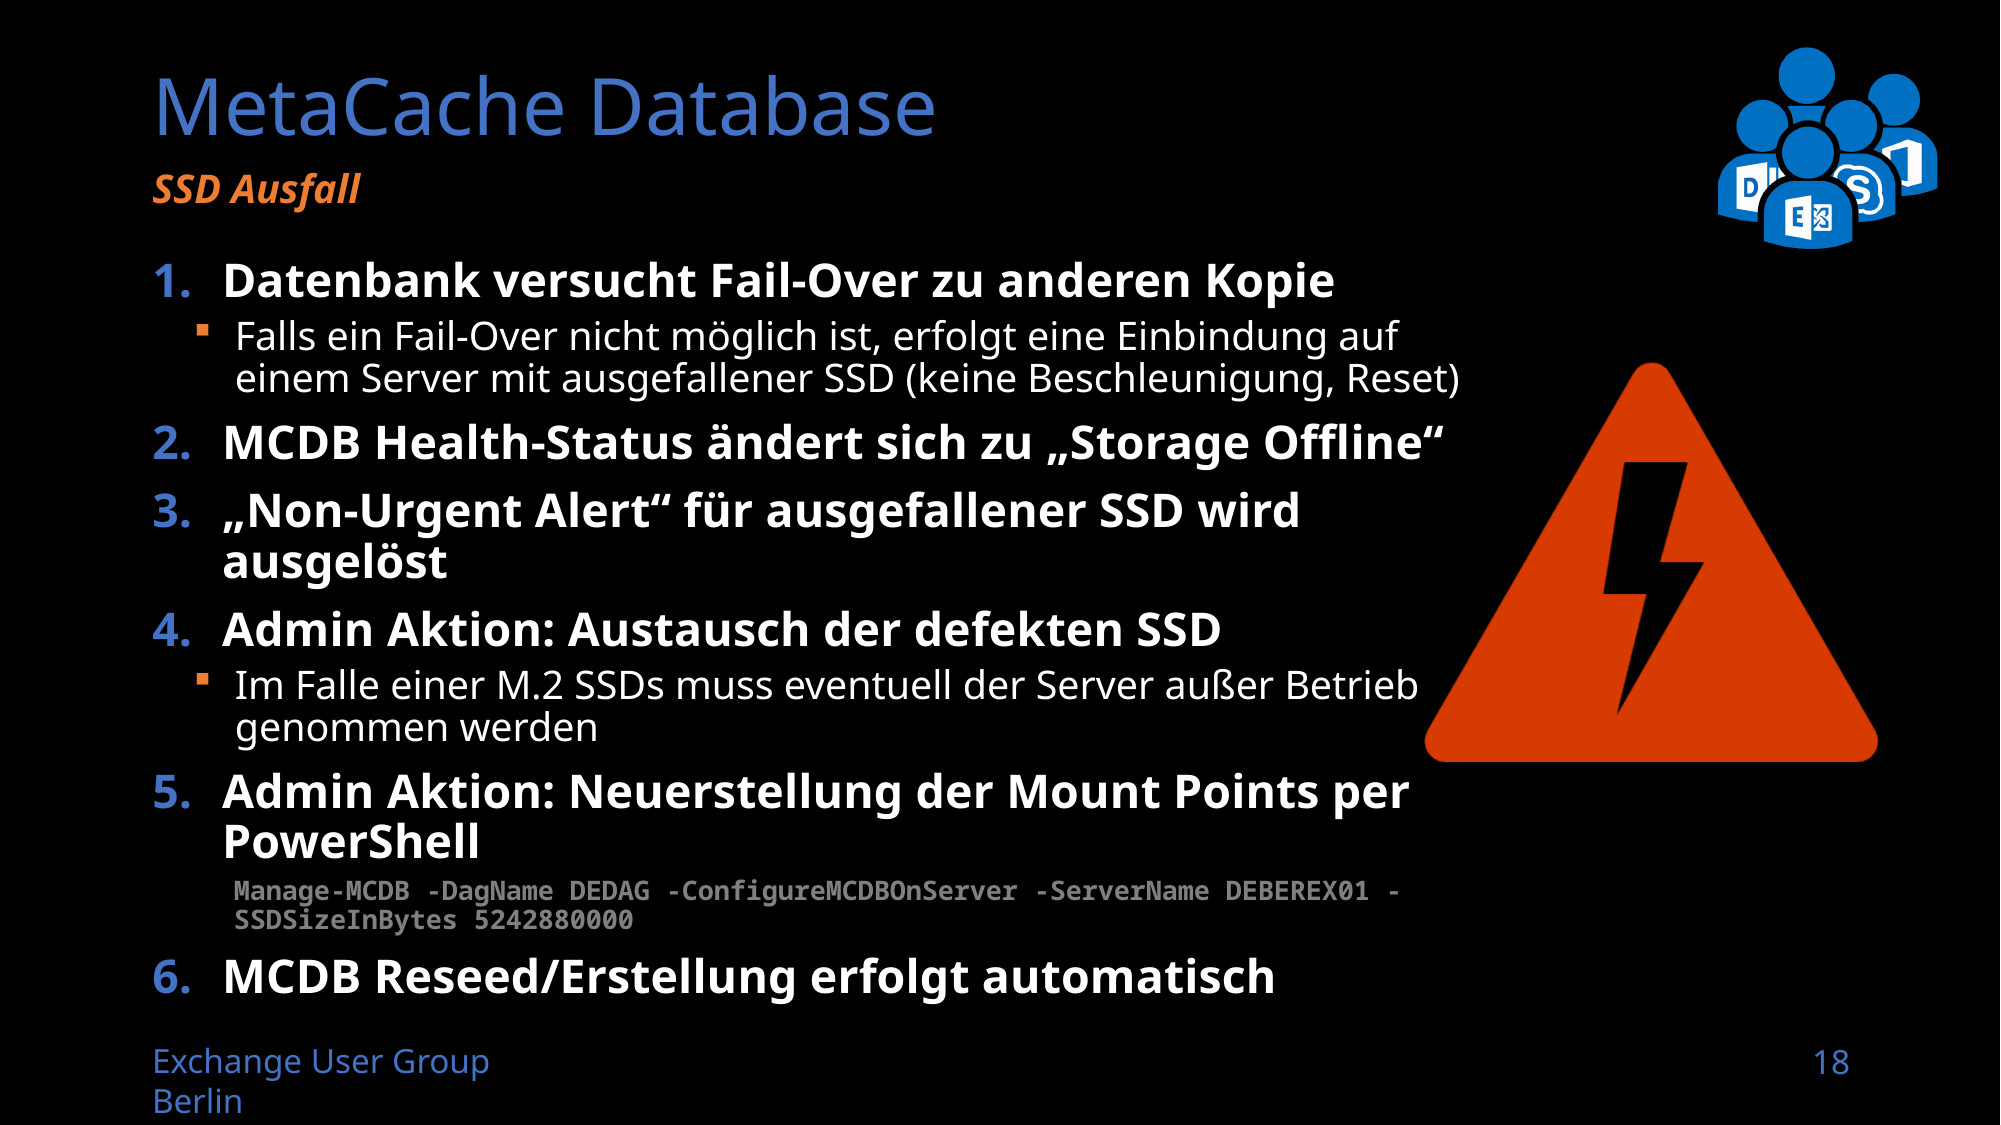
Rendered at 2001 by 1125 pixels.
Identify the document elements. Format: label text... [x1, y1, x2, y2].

title MetaCache Database [137, 59, 1666, 161]
picture [1718, 38, 1938, 258]
picture [1399, 310, 1904, 815]
list Datenbank versucht Fail-Over zu anderen Kopie Falls ein Fail-Over nicht möglich ist, erfolgt eine Einbindung auf einem Server mit ausgefallener SSD (keine Beschleunigung, Reset) MCDB Health-Status ändert sich zu „Storage Offline“ „Non-Urgent Alert“ für ausgefallener SSD wird ausgelöst Admin Aktion: Austausch der defekten SSD Im Falle einer M.2 SSDs muss eventuell der Server außer Betrieb genommen werden Admin Aktion: Neuerstellung der Mount Points per PowerShell Manage-MCDB -DagName DEDAG -ConfigureMCDBOnServer -ServerName DEBEREX01 -SSDSizeInBytes 5242880000 MCDB Reseed/Erstellung erfolgt automatisch [137, 249, 1480, 1046]
list SSD Ausfall [137, 162, 1584, 224]
